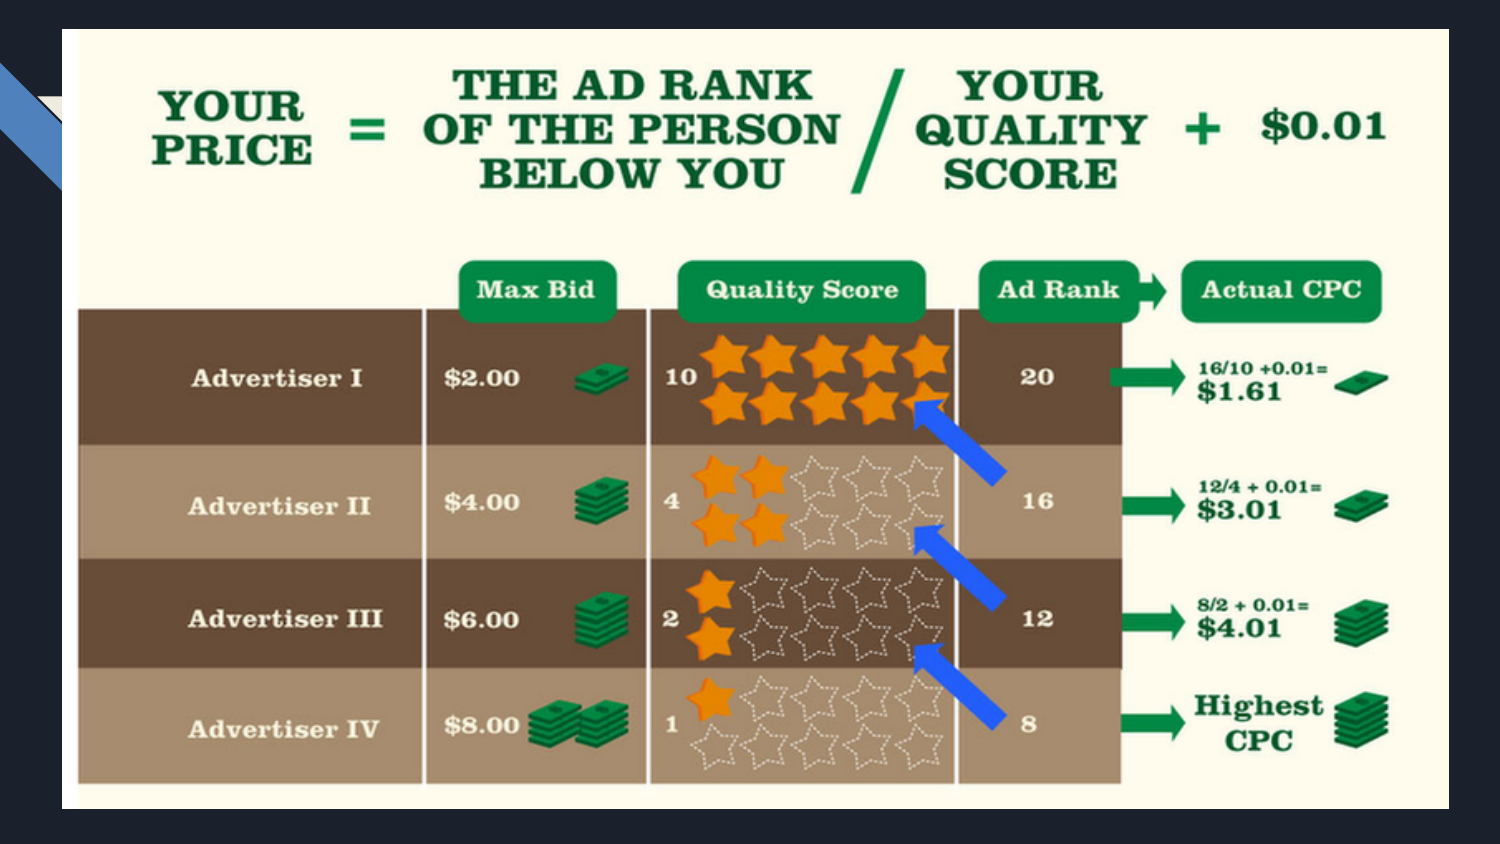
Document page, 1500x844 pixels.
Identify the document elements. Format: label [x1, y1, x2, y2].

picture [61, 29, 1449, 809]
